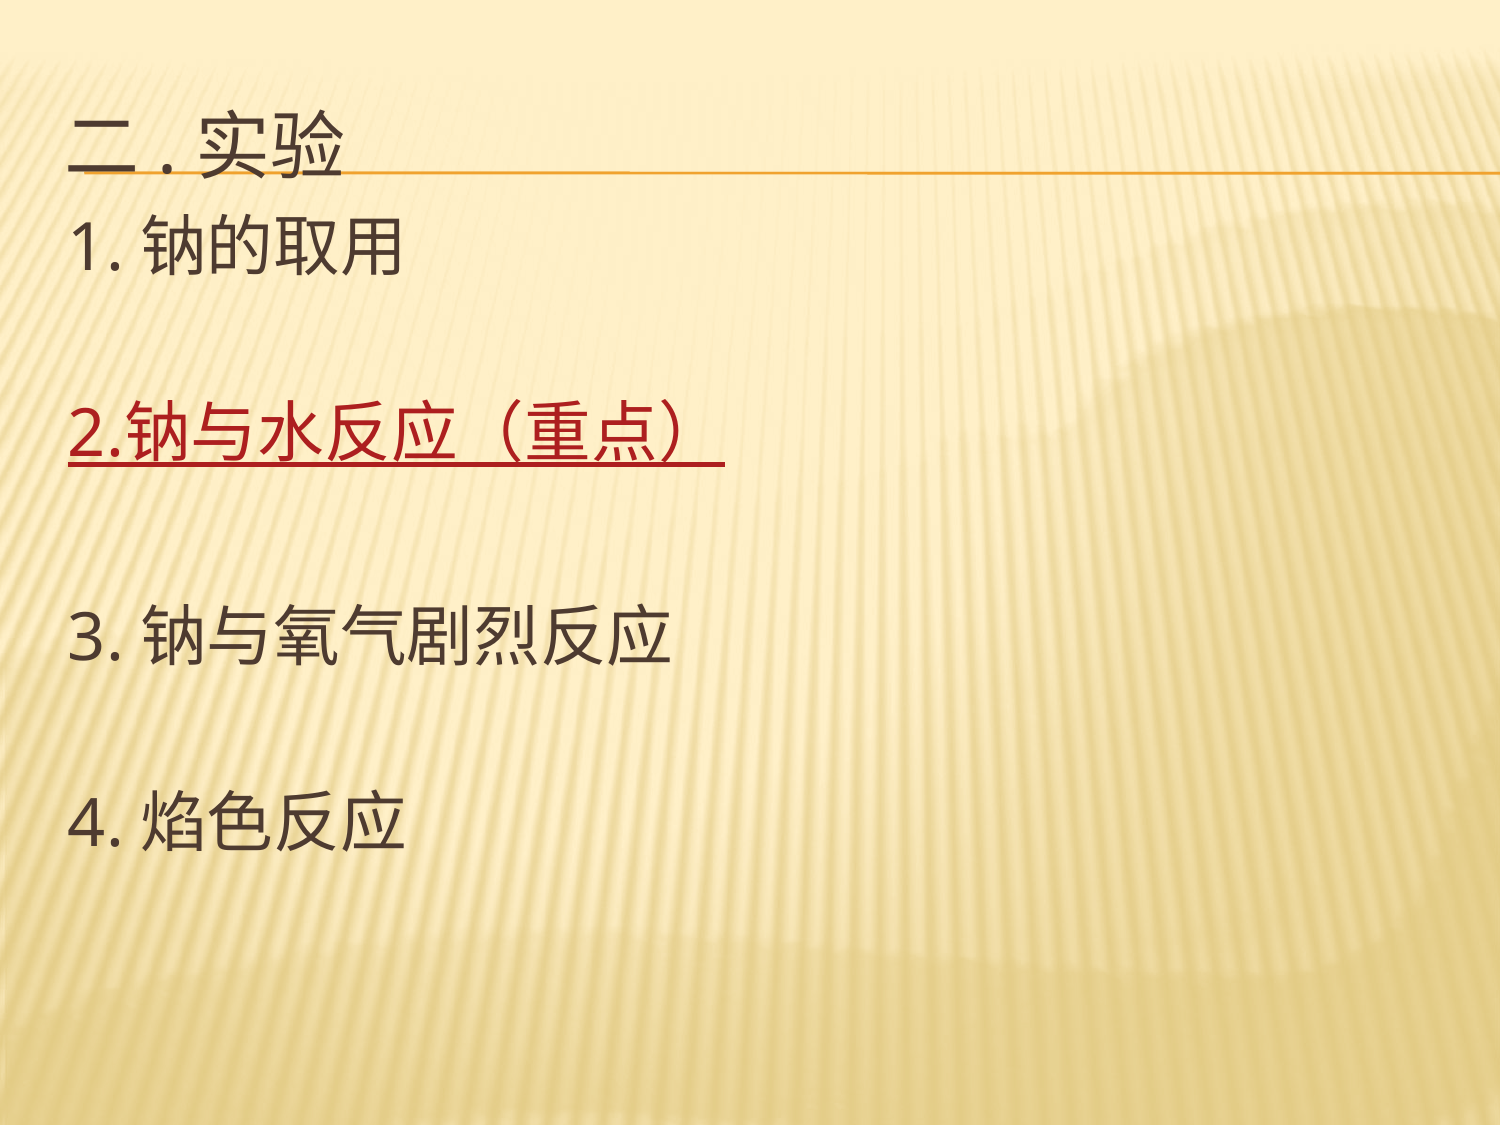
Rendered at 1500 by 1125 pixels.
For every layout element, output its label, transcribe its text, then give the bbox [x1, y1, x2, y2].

title 二.实验 [50, 75, 1475, 213]
list 1.钠的取用 2.钠与水反应（重点） 3.钠与氧气剧烈反应 4.焰色反应 [53, 196, 1479, 939]
